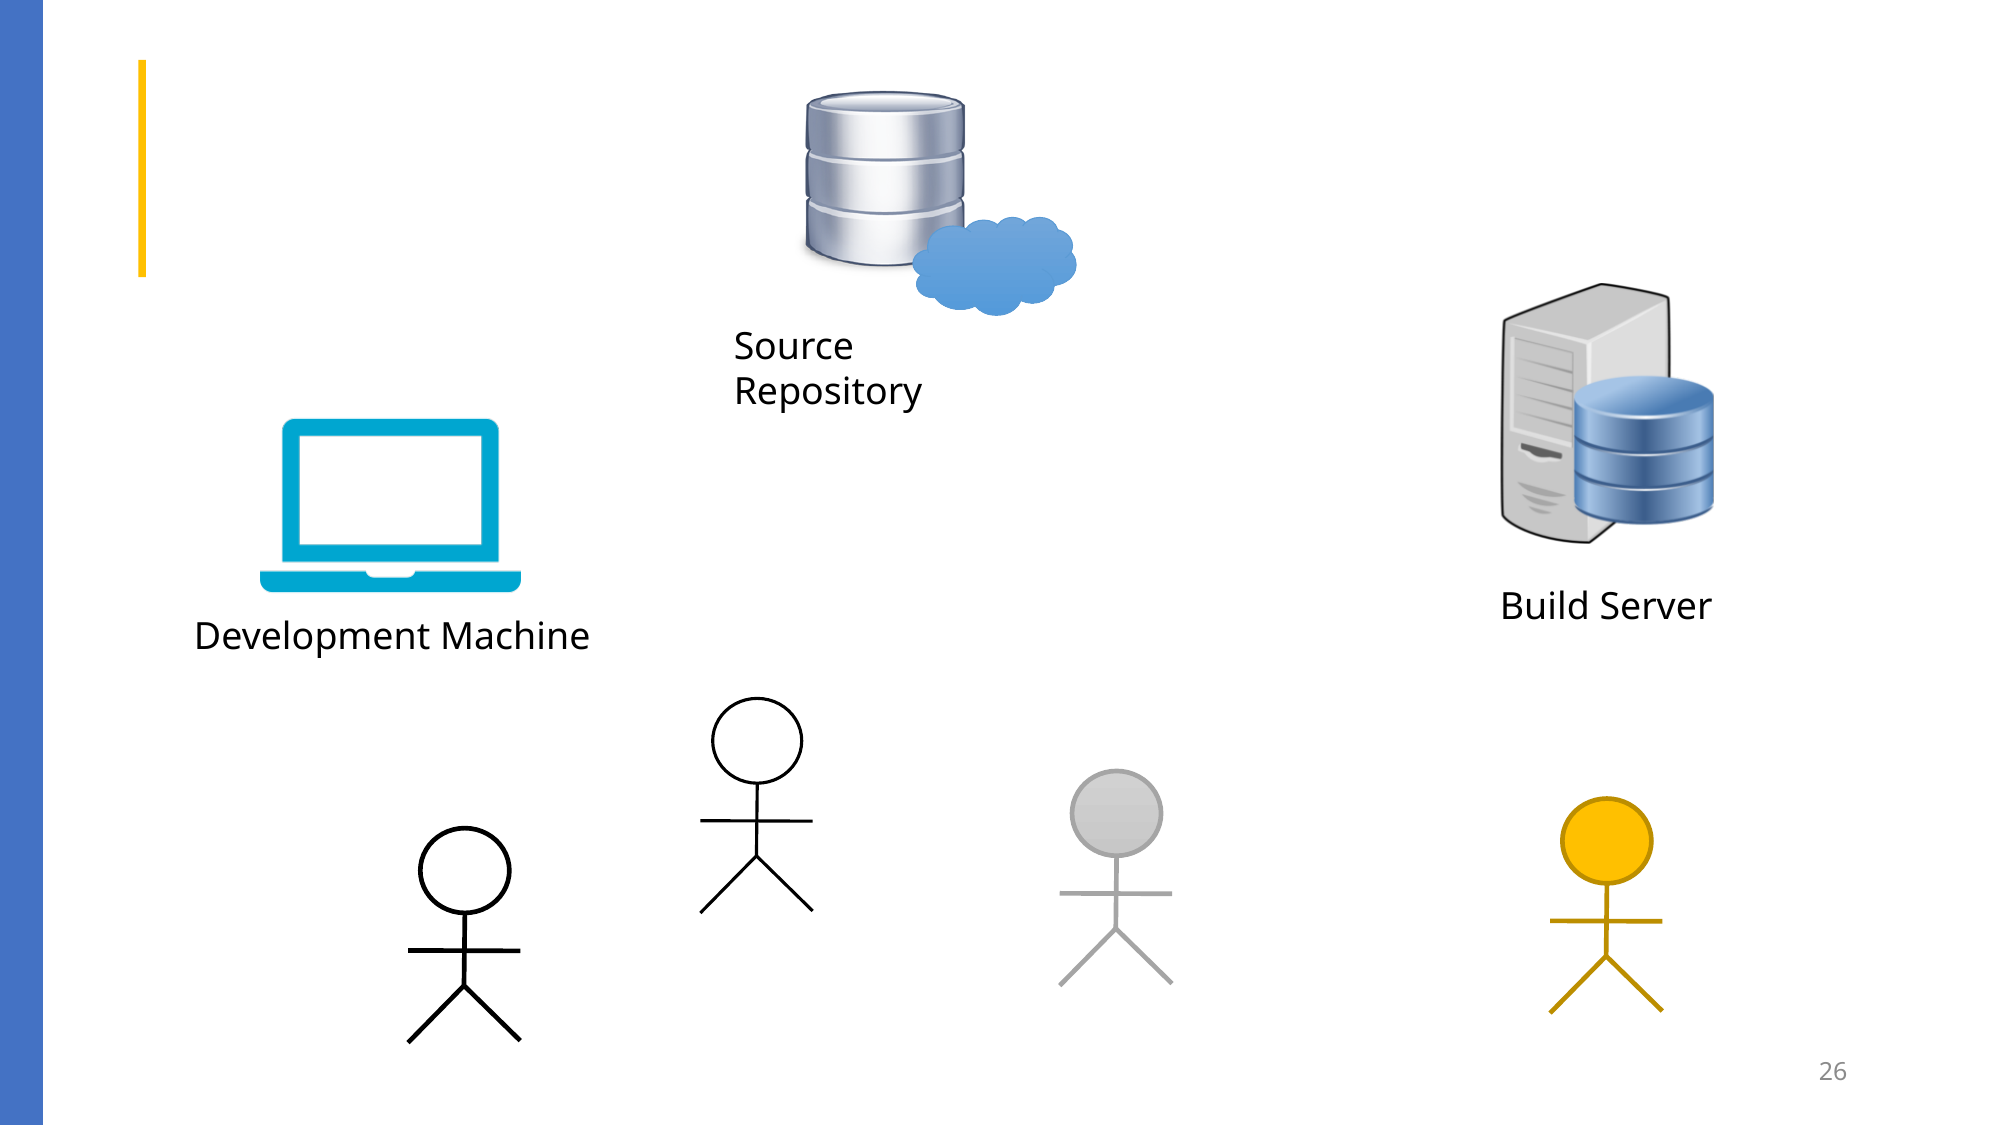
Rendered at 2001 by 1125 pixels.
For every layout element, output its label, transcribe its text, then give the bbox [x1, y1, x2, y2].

text_box [916, 216, 1077, 314]
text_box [700, 698, 813, 913]
picture [260, 585, 521, 636]
picture [778, 72, 994, 288]
slide_number 26 [1412, 1042, 1863, 1103]
picture [260, 375, 521, 577]
text_box Development Machine [179, 604, 606, 665]
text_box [407, 828, 521, 1043]
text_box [1059, 770, 1172, 986]
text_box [1550, 798, 1663, 1014]
text_box Build Server [1485, 574, 1728, 635]
picture [1476, 283, 1737, 544]
text_box Source Repository [718, 314, 1053, 420]
